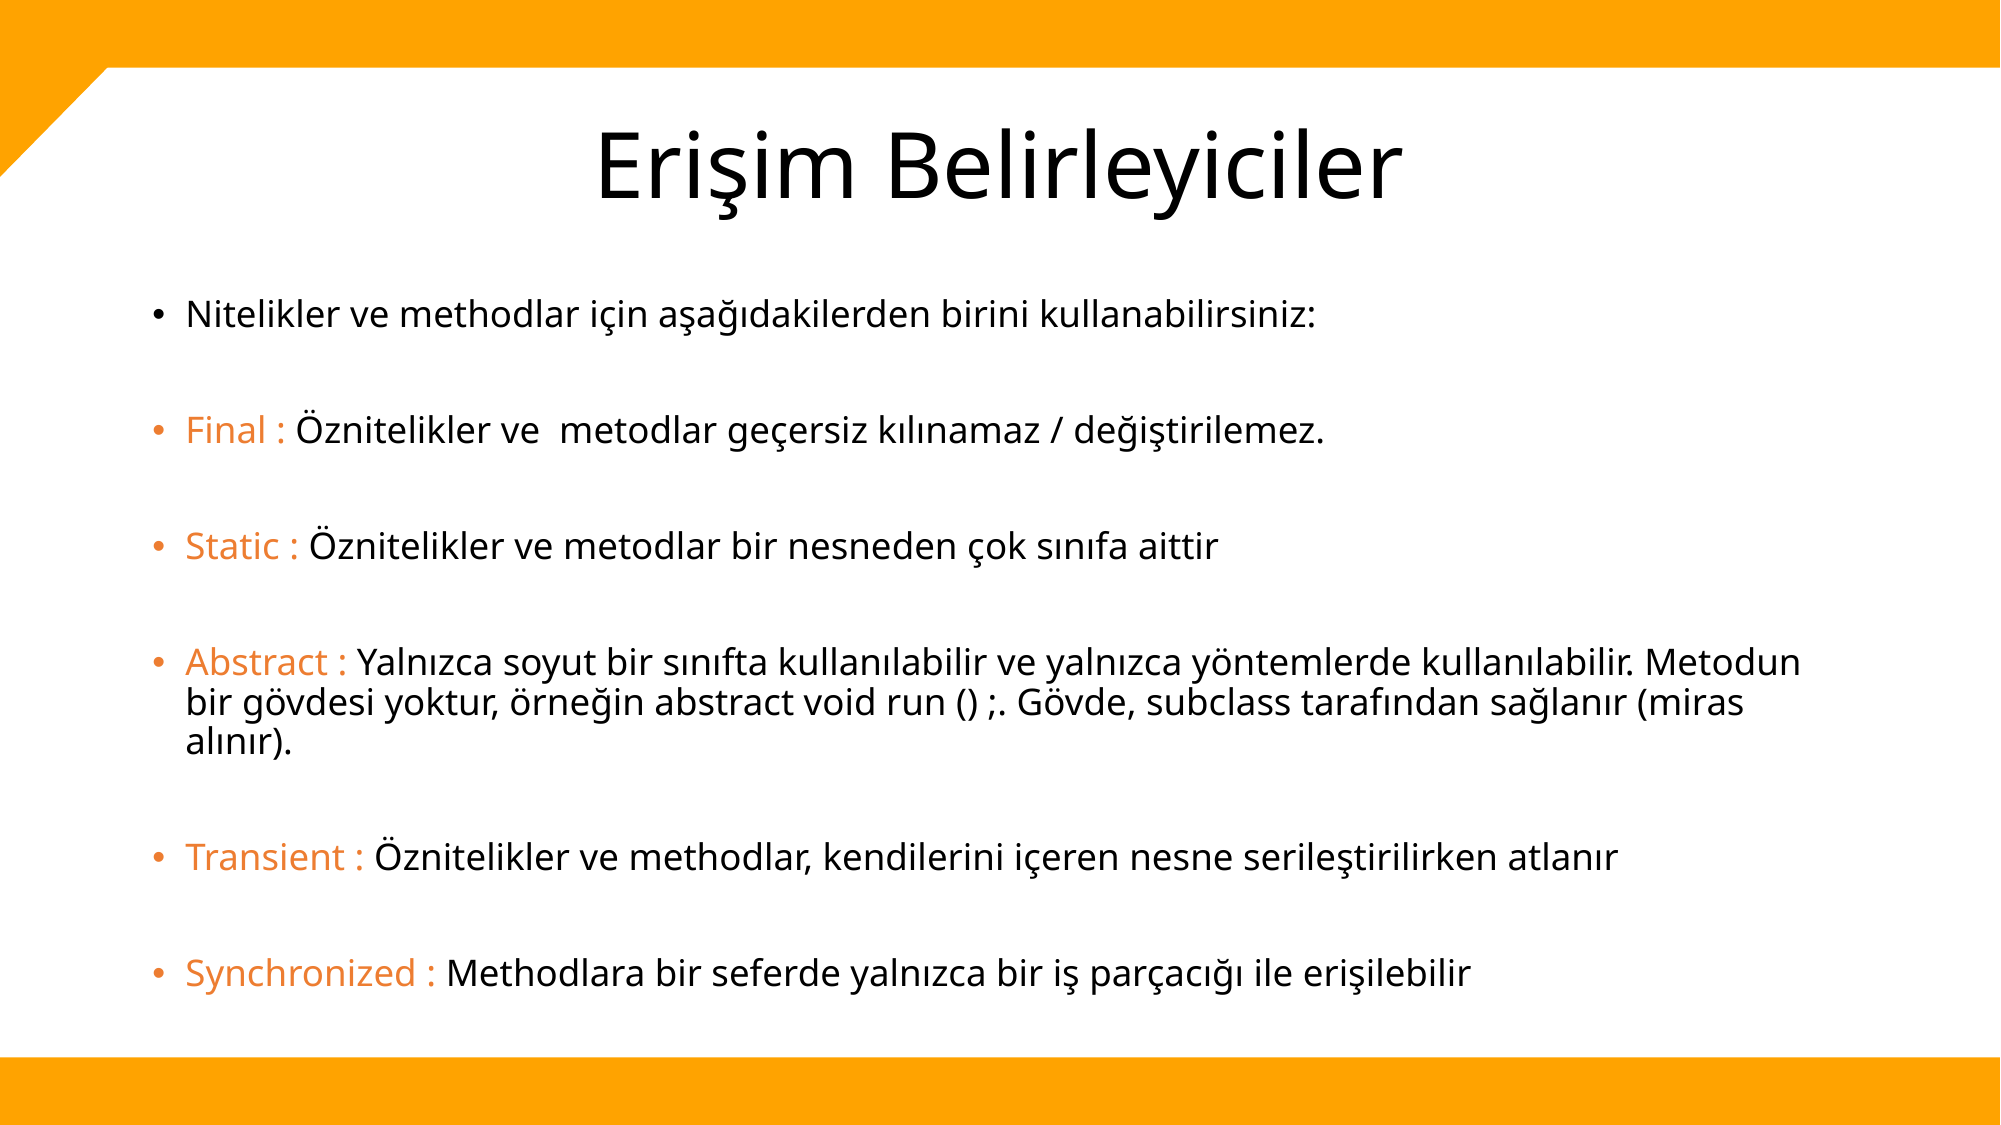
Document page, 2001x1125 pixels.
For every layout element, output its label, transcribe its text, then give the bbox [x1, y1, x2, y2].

title Erişim Belirleyiciler [137, 69, 1863, 278]
list Nitelikler ve methodlar için aşağıdakilerden birini kullanabilirsiniz: Final : Öznitelikler ve metodlar geçersiz kılınamaz / değiştirilemez. Static : Öznitelikler ve metodlar bir nesneden çok sınıfa aittir Abstract : Yalnızca soyut bir sınıfta kullanılabilir ve yalnızca yöntemlerde kullanılabilir. Metodun bir gövdesi yoktur, örneğin abstract void run () ;. Gövde, subclass tarafından sağlanır (miras alınır). Transient : Öznitelikler ve methodlar, kendilerini içeren nesne serileştirilirken atlanır Synchronized : Methodlara bir seferde yalnızca bir iş parçacığı ile erişilebilir [137, 288, 1863, 1003]
text_box [0, 0, 176, 179]
text_box [109, 0, 2000, 69]
text_box [0, 1056, 2000, 1125]
